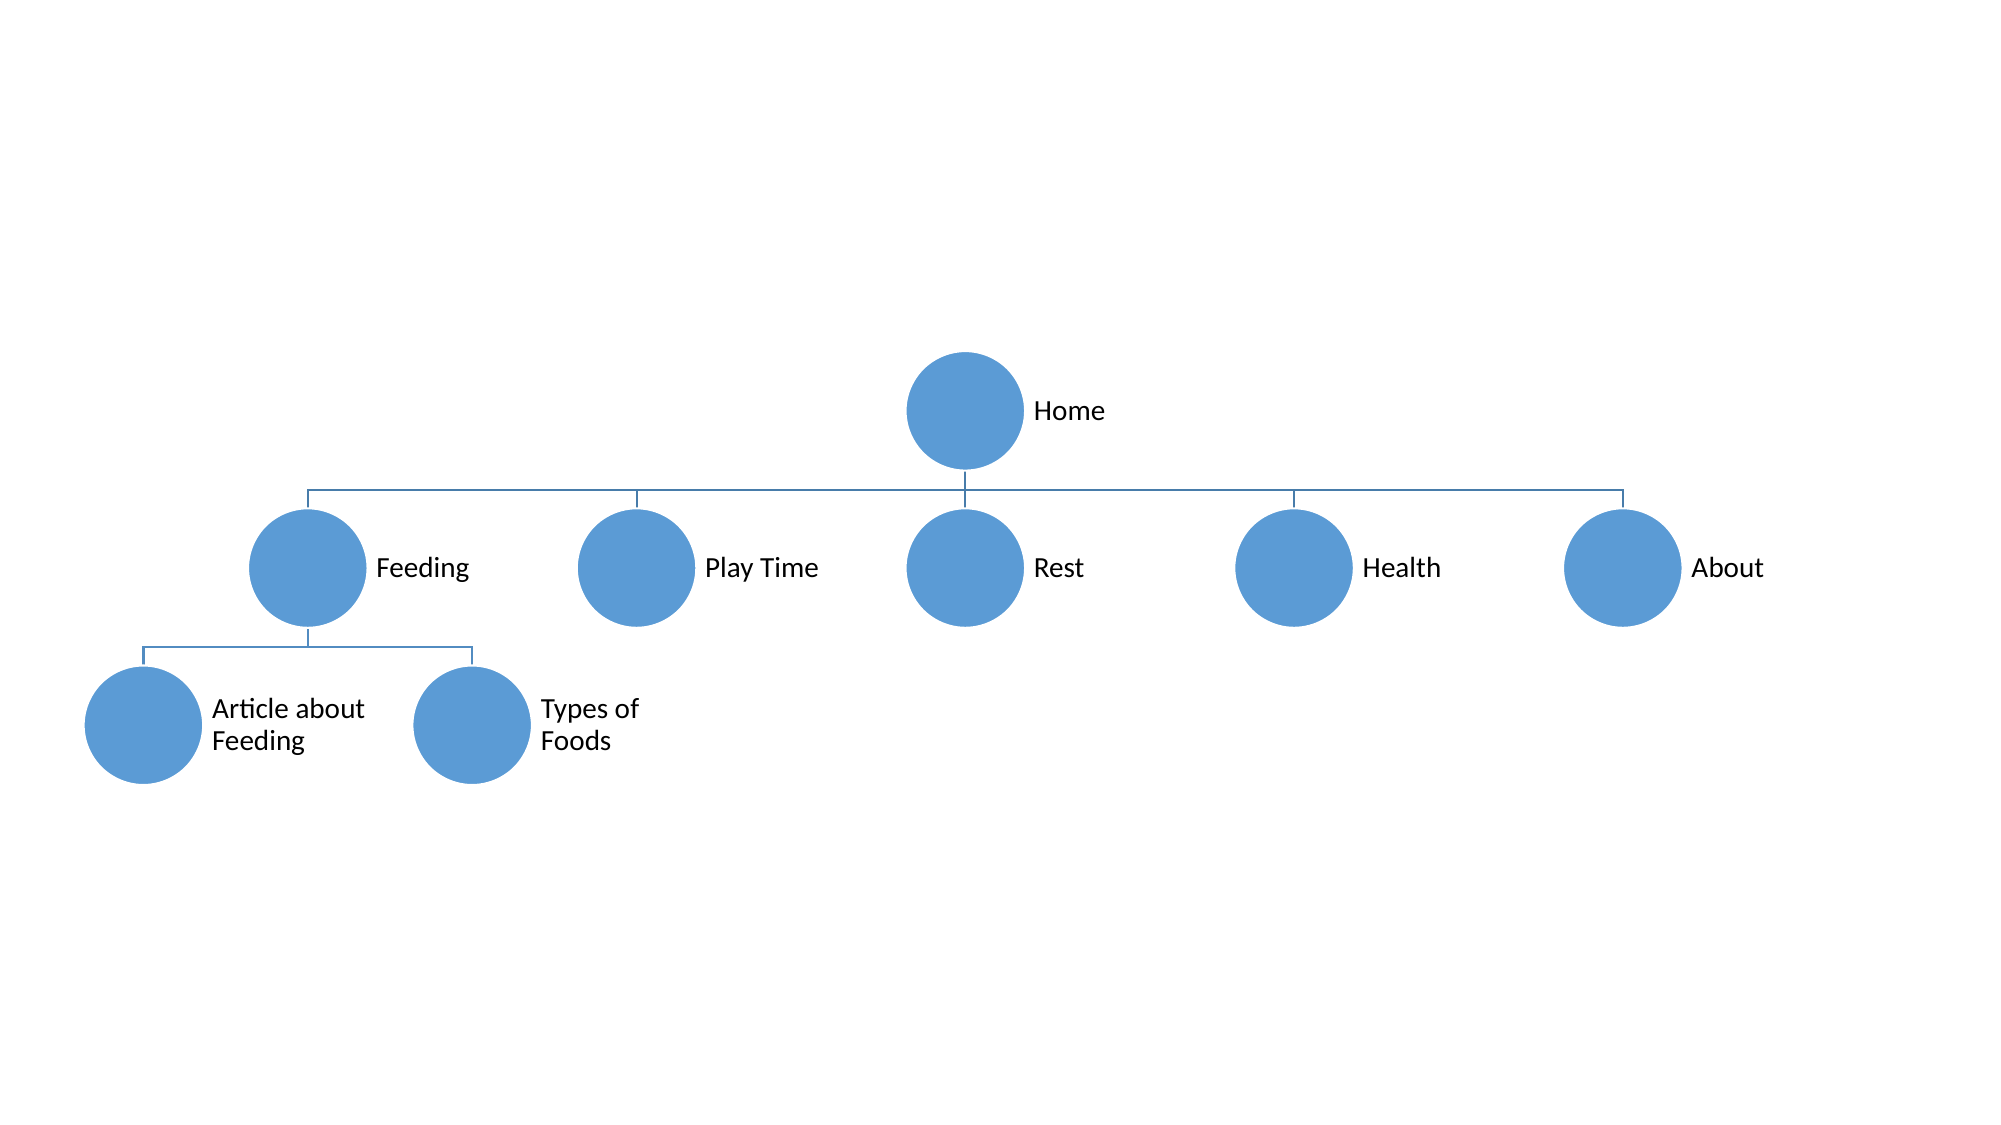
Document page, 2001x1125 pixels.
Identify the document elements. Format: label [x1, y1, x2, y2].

list [83, 27, 1863, 1109]
